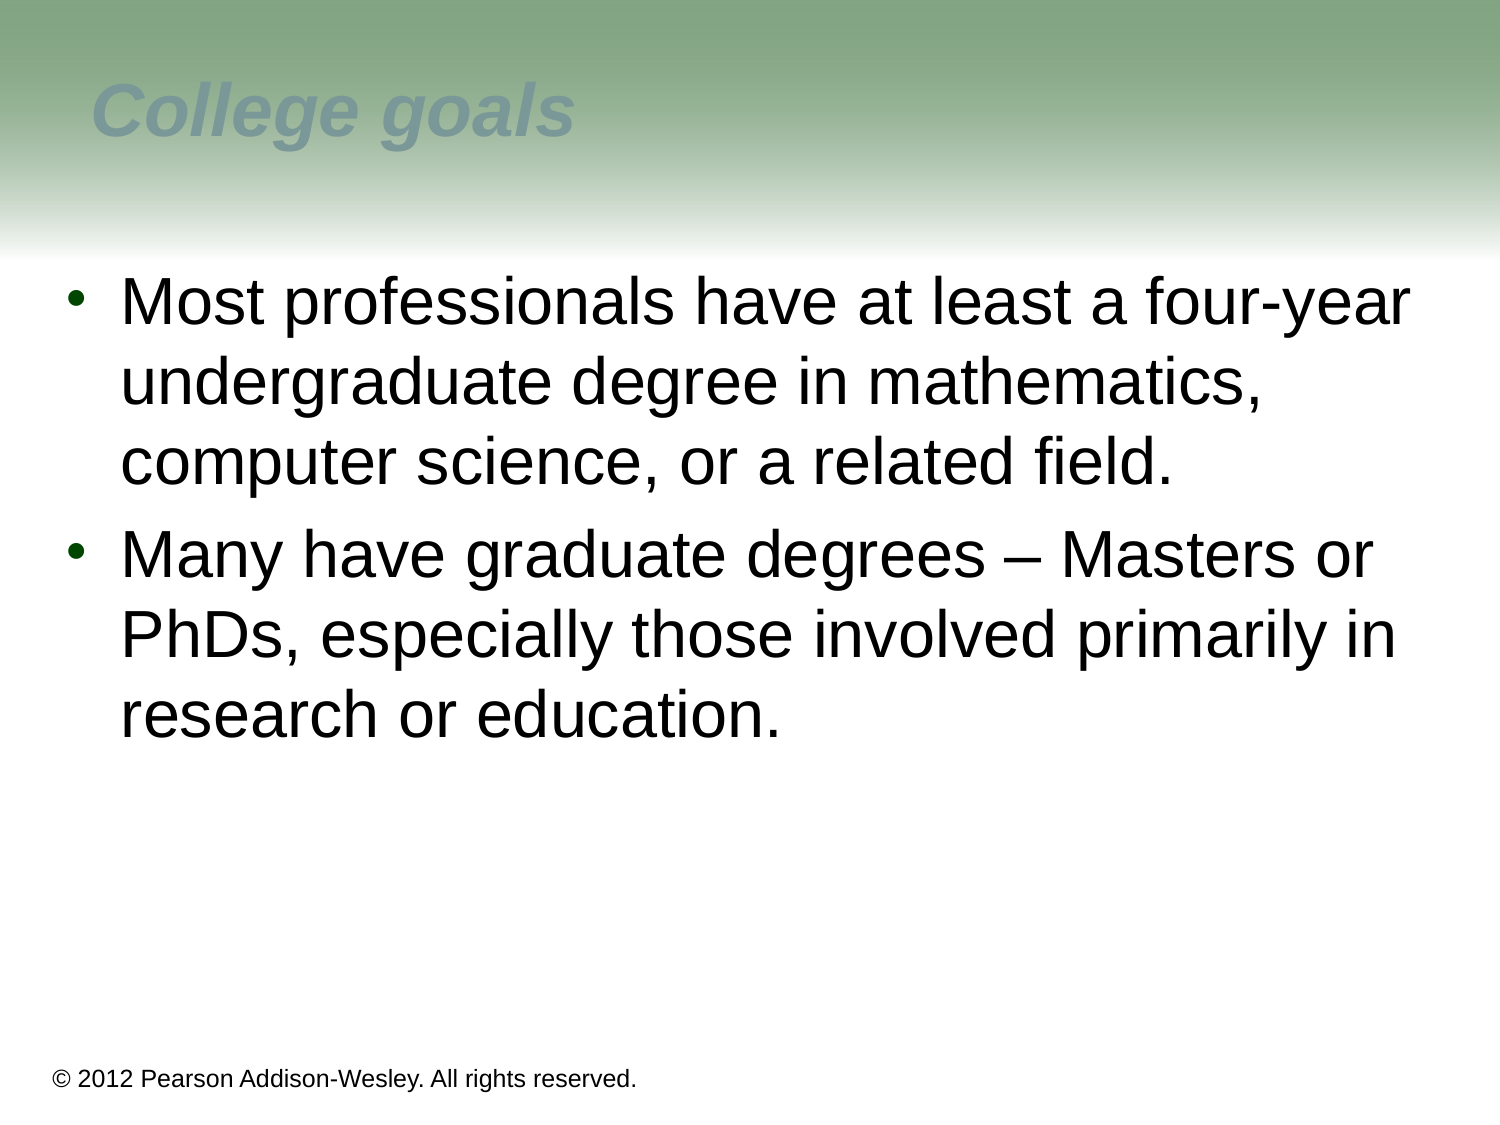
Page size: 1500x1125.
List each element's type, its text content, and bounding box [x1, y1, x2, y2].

list Most professionals have at least a four-year undergraduate degree in mathematics, computer science, or a related field. Many have graduate degrees – Masters or PhDs, especially those involved primarily in research or education. [49, 250, 1445, 1001]
title College goals [74, 12, 1438, 201]
